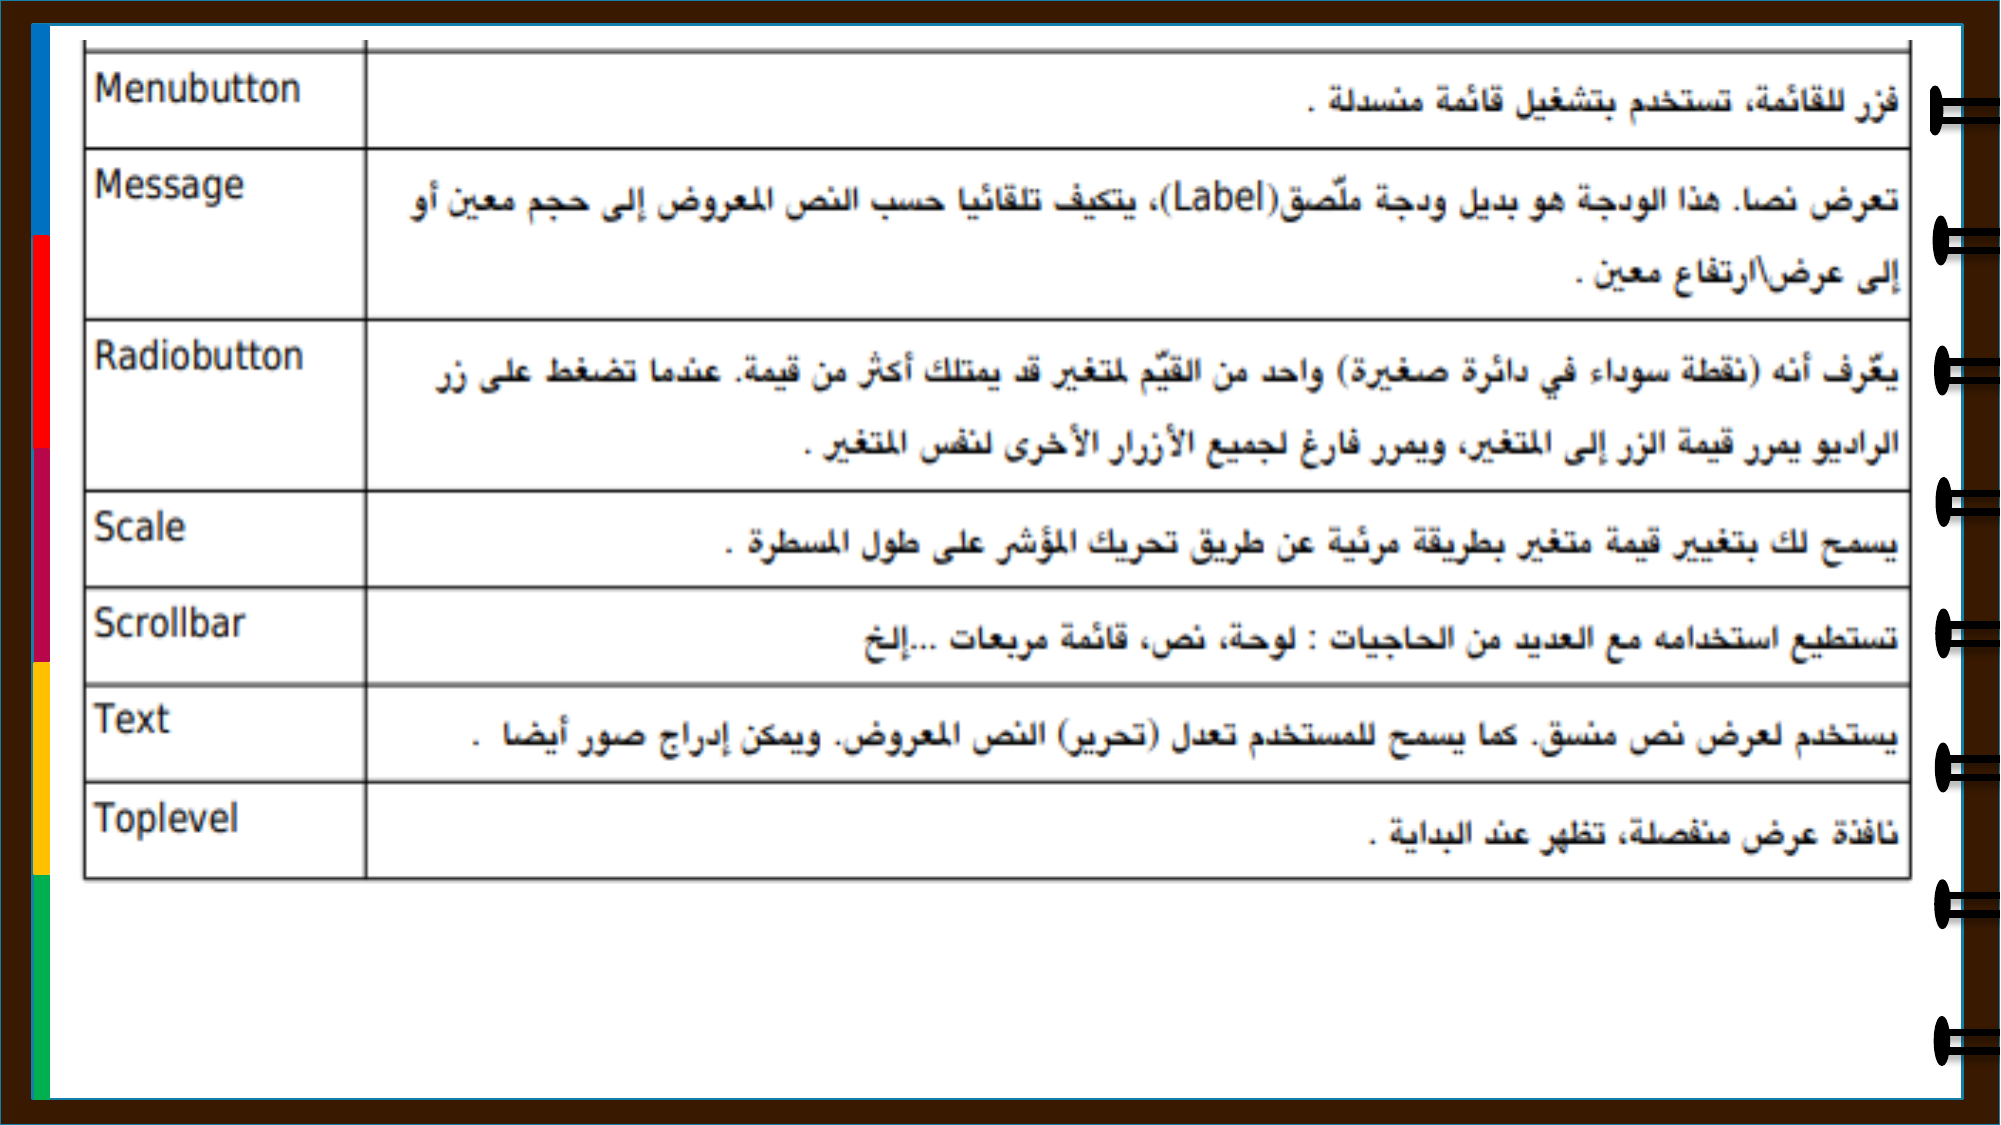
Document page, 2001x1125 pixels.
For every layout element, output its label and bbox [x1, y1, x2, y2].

text_box [0, 0, 2000, 1125]
picture [70, 40, 1930, 899]
